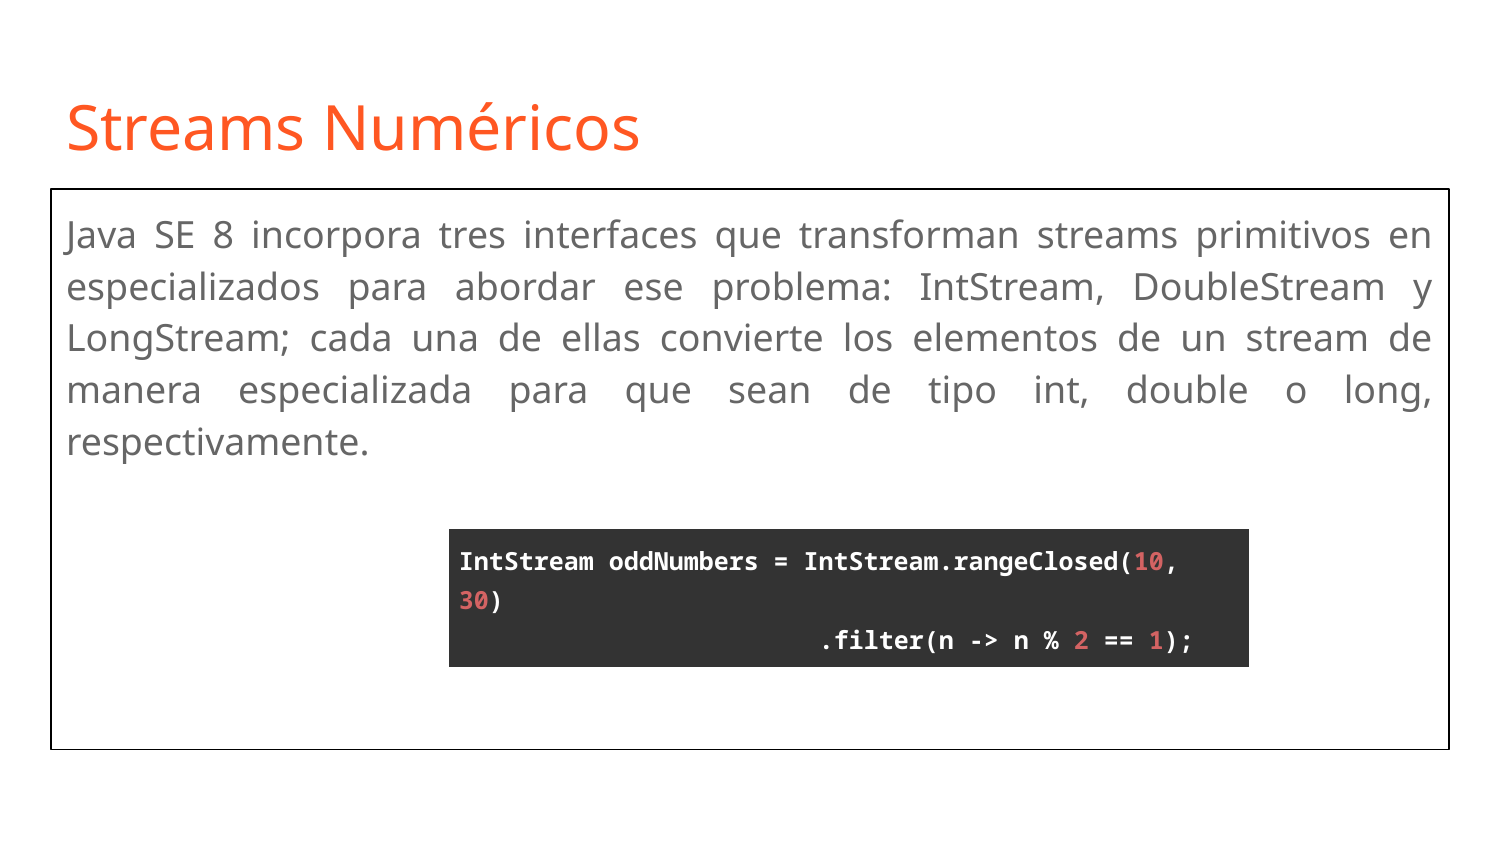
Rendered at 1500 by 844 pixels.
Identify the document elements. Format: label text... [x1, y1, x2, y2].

title Streams Numéricos [51, 72, 1449, 167]
table_header IntStream oddNumbers = IntStream.rangeClosed(10, 30) .filter(n -> n % 2 == 1); [449, 529, 1249, 667]
list Java SE 8 incorpora tres interfaces que transforman streams primitivos en especializados para abordar ese problema: IntStream, DoubleStream y LongStream; cada una de ellas convierte los elementos de un stream de manera especializada para que sean de tipo int, double o long, respectivamente. [51, 189, 1449, 750]
